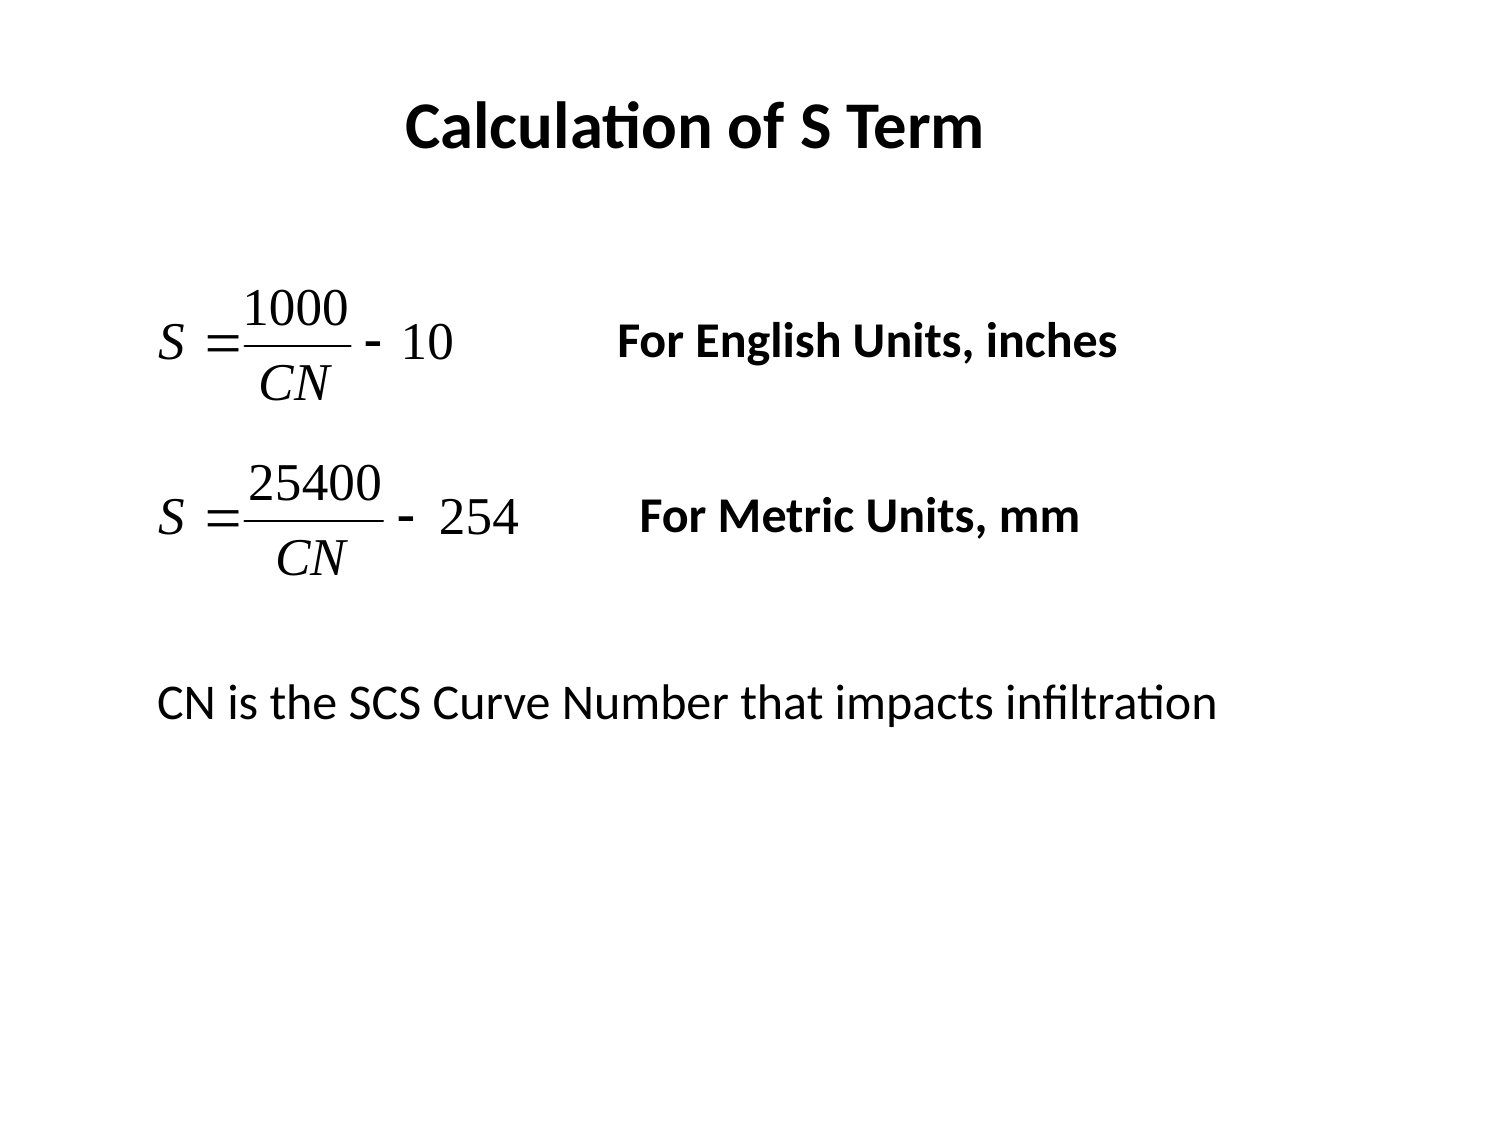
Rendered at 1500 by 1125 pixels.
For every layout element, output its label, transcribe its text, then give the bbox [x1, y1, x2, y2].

text_box Calculation of S Term [390, 74, 1001, 170]
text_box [149, 449, 528, 588]
text_box CN is the SCS Curve Number that impacts infiltration [142, 662, 1234, 738]
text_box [149, 274, 461, 413]
text_box For English Units, inches [602, 299, 1134, 375]
text_box For Metric Units, mm [624, 474, 1096, 550]
